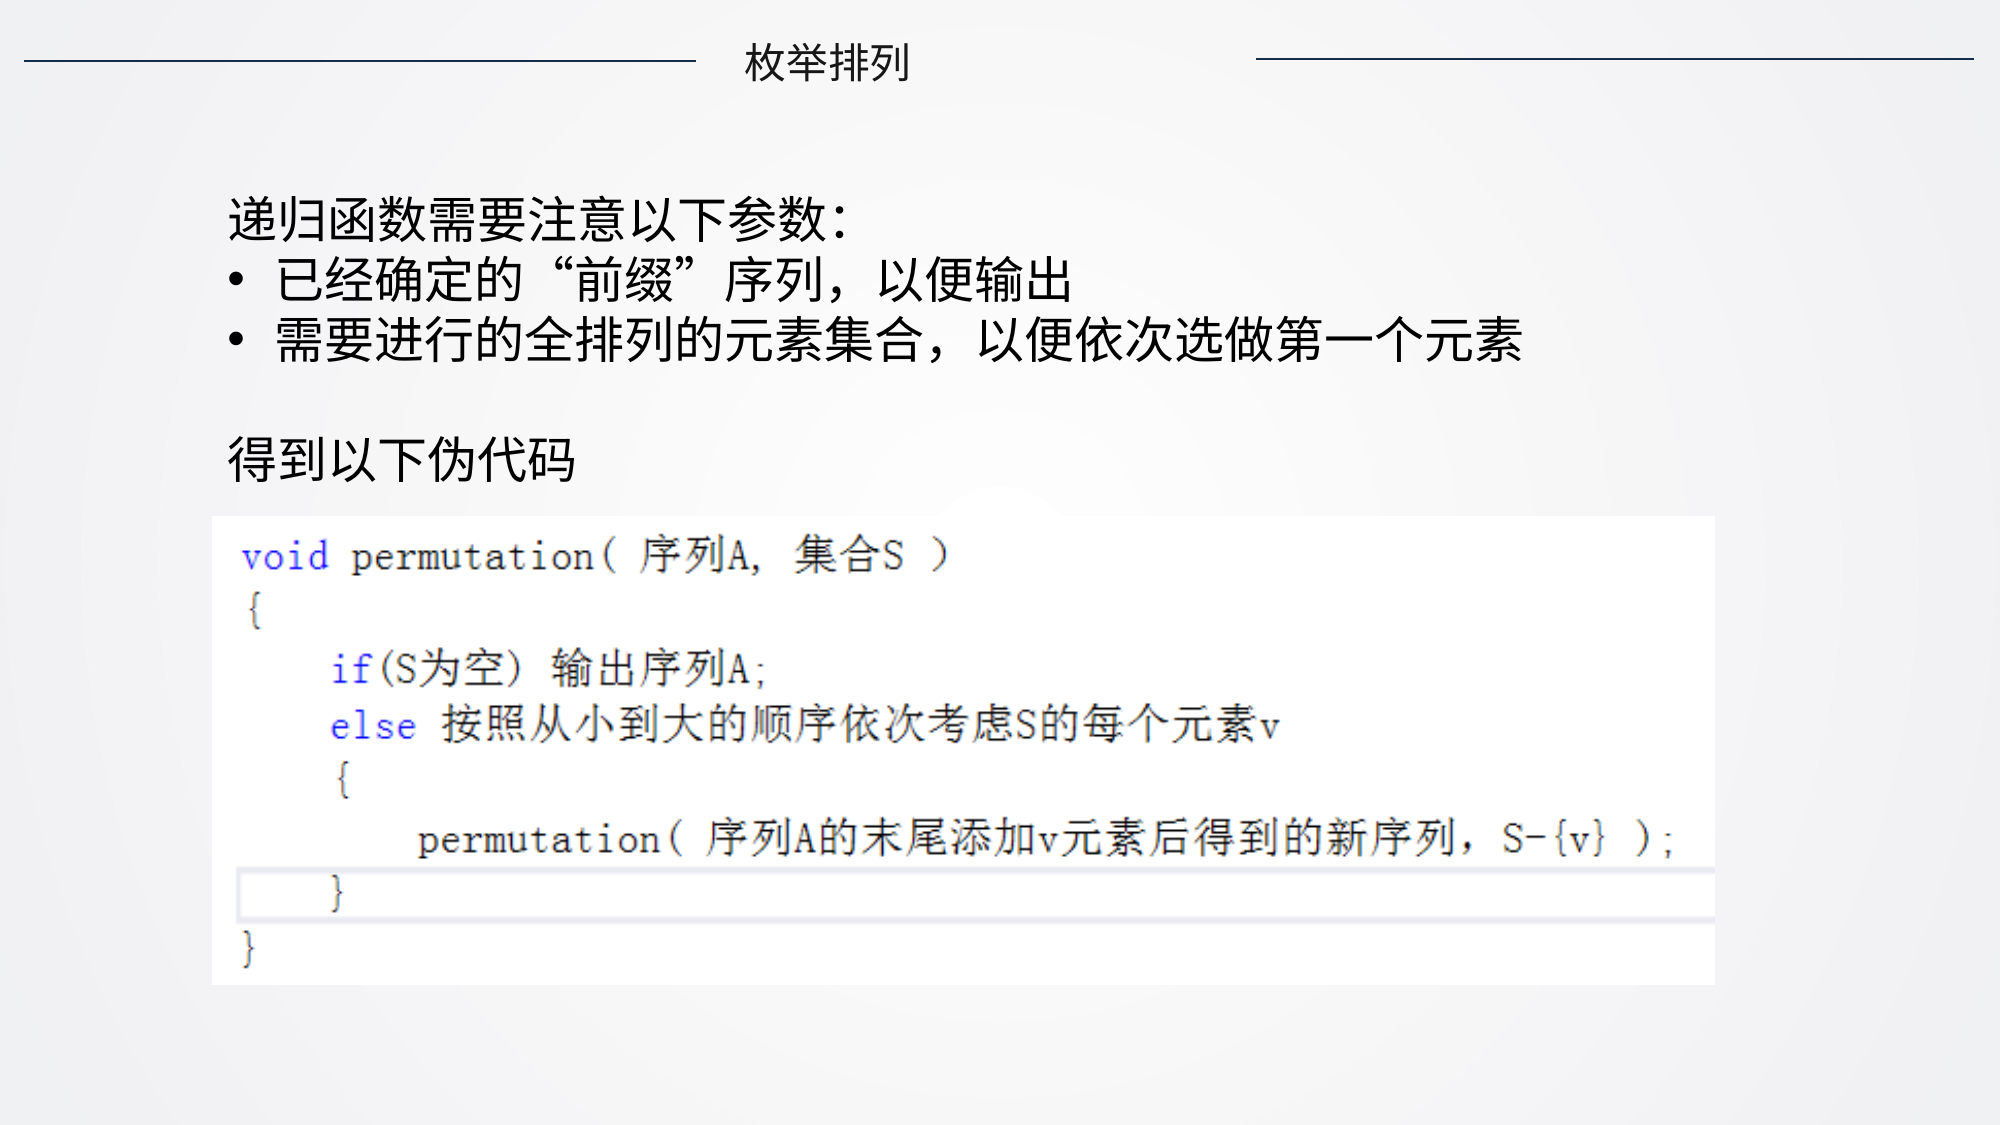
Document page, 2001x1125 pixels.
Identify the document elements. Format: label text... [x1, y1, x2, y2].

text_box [23, 36, 1974, 88]
picture [212, 516, 1715, 985]
text_box 递归函数需要注意以下参数： 已经确定的“前缀”序列，以便输出 需要进行的全排列的元素集合，以便依次选做第一个元素 得到以下伪代码 [212, 180, 1829, 496]
